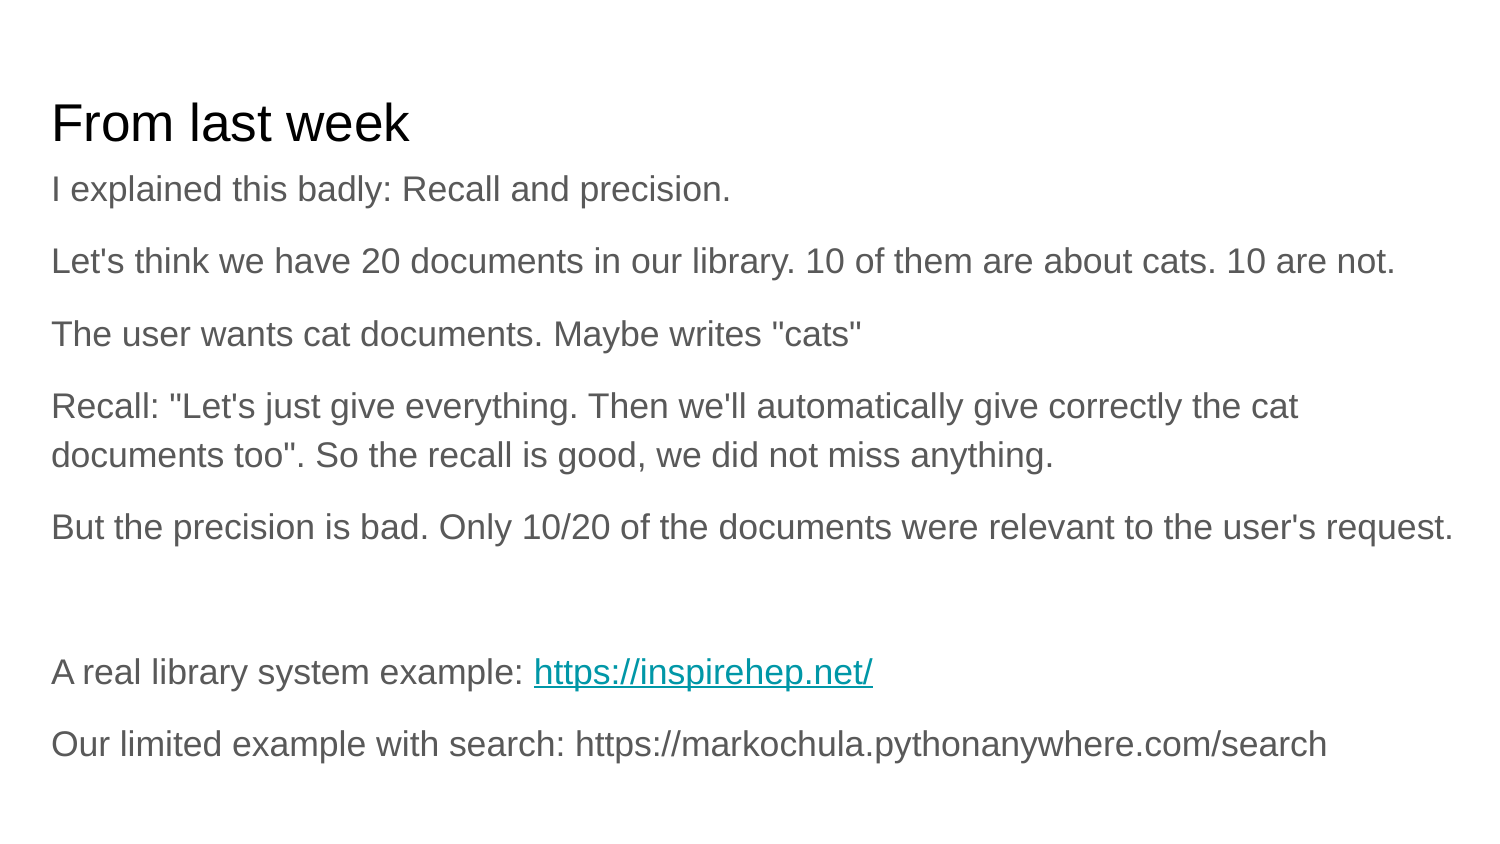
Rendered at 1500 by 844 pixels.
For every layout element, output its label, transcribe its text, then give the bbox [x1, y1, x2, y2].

title From last week [51, 72, 1449, 144]
list I explained this badly: Recall and precision. Let's think we have 20 documents in our library. 10 of them are about cats. 10 are not. The user wants cat documents. Maybe writes "cats" Recall: "Let's just give everything. Then we'll automatically give correctly the cat documents too". So the recall is good, we did not miss anything. But the precision is bad. Only 10/20 of the documents were relevant to the user's request. A real library system example: https://inspirehep.net/ Our limited example with search: https://markochula.pythonanywhere.com/search [51, 144, 1462, 822]
